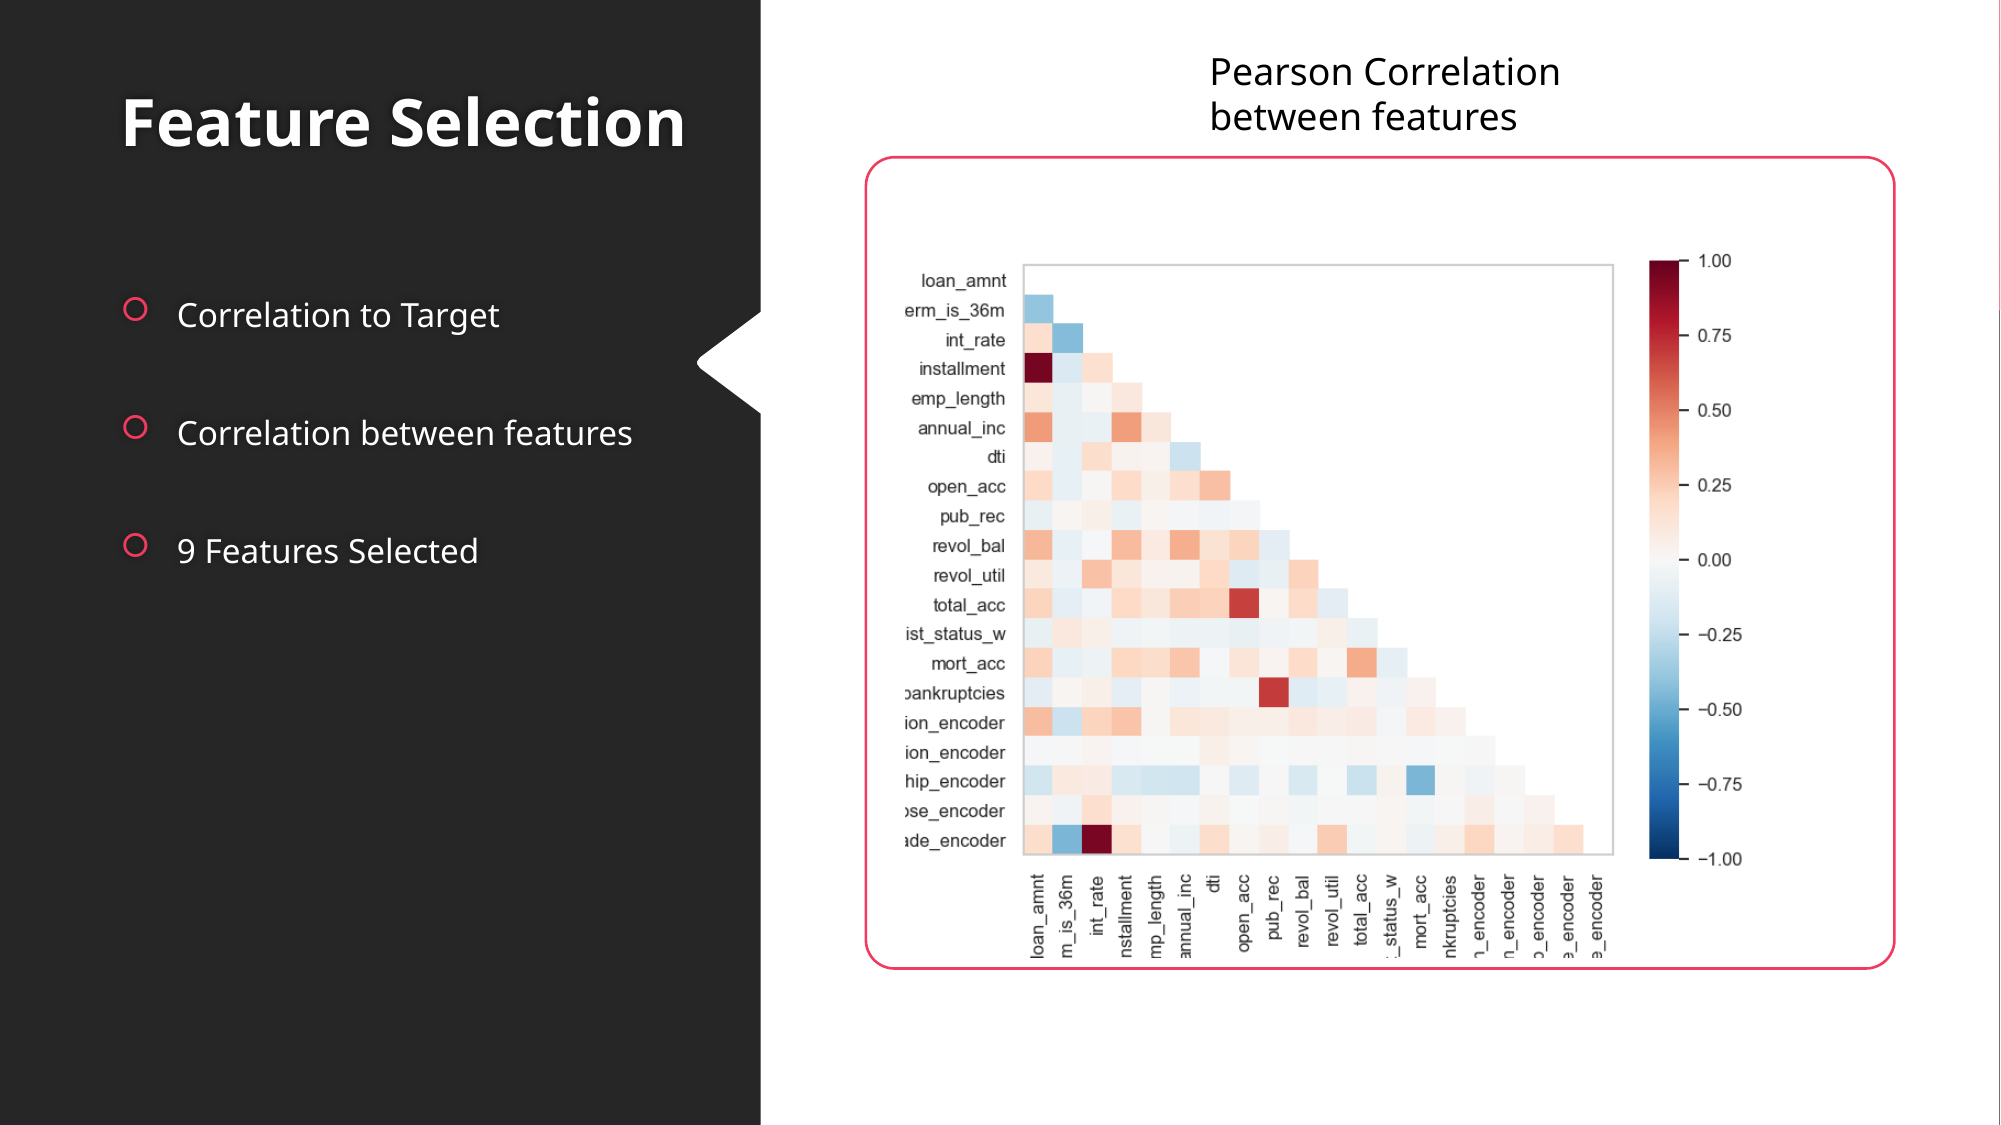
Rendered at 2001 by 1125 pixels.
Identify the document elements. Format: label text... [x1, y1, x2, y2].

title Feature Selection [105, 73, 722, 167]
picture [905, 166, 1856, 959]
text_box [699, 0, 2000, 1125]
list Correlation to Target Correlation between features 9 Features Selected [105, 133, 664, 730]
text_box Pearson Correlation between features [1194, 40, 1598, 146]
text_box [864, 155, 1896, 970]
text_box [0, 0, 762, 1125]
